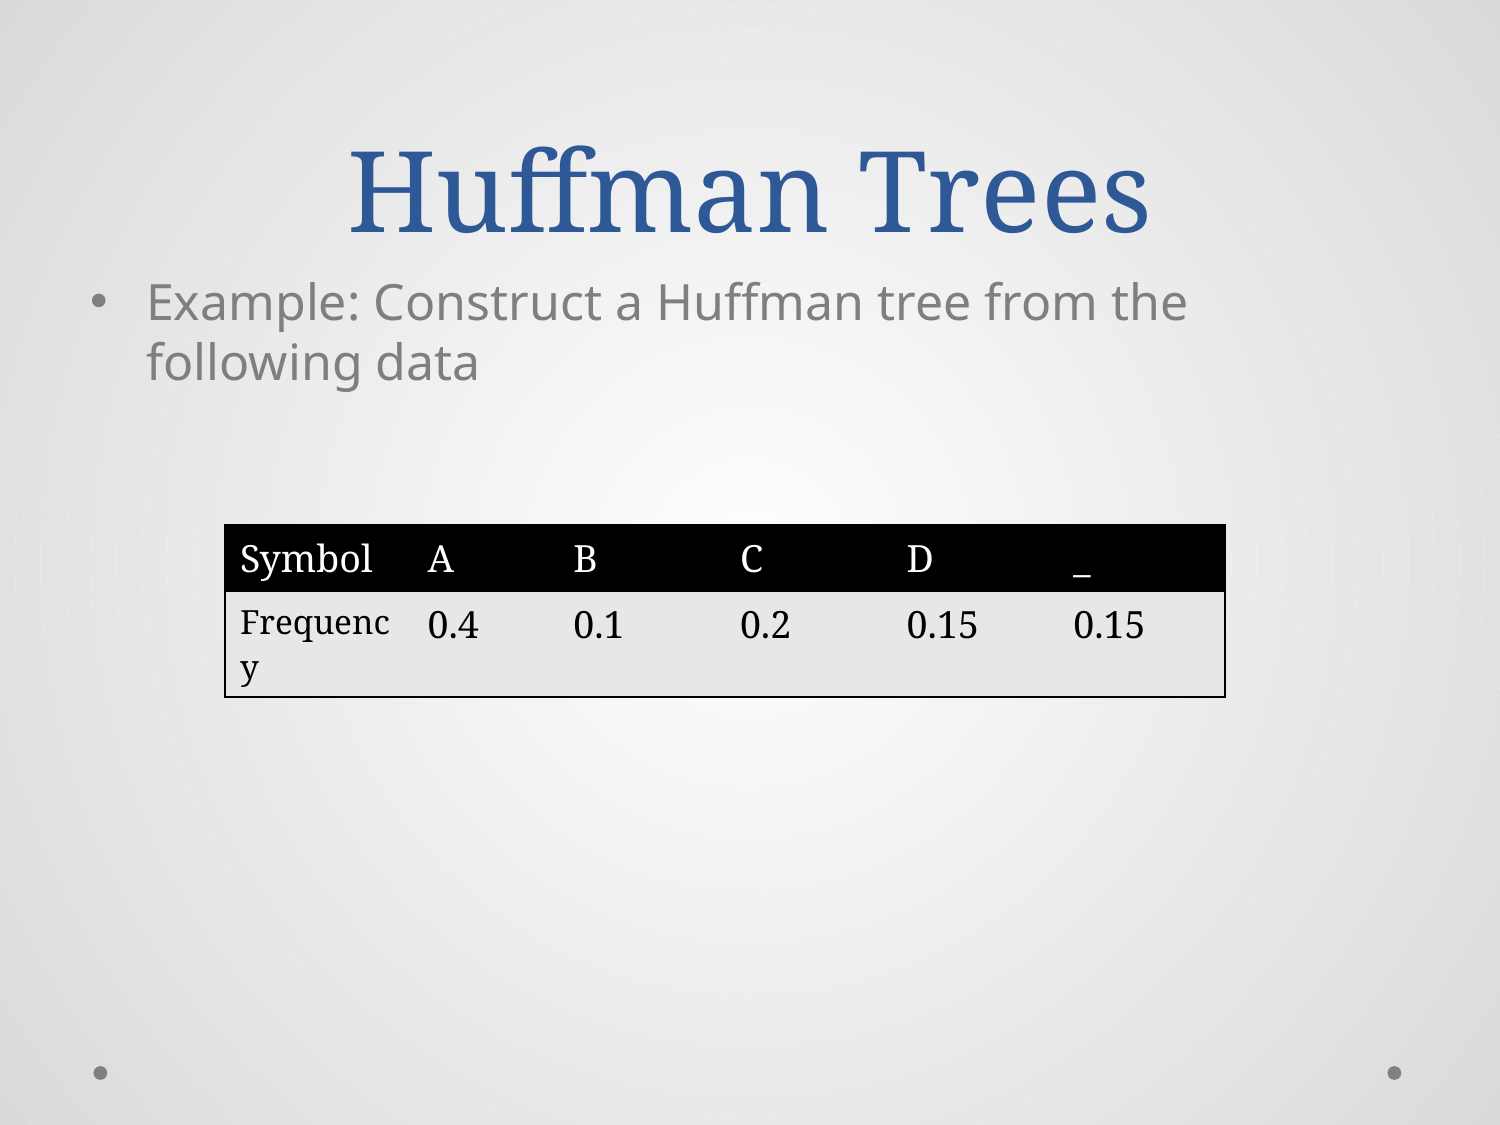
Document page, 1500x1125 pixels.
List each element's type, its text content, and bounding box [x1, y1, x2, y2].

table_cell 0.15 [1058, 592, 1224, 696]
table_header D [892, 526, 1058, 590]
table_header A [413, 526, 558, 590]
table_cell 0.4 [413, 592, 558, 696]
table_header B [558, 526, 725, 590]
table_cell Frequency [226, 592, 413, 696]
table_header Symbol [226, 526, 413, 590]
table_cell 0.15 [892, 592, 1058, 696]
table_cell 0.1 [558, 592, 725, 696]
title Huffman Trees [75, 0, 1425, 262]
table_header _ [1058, 526, 1224, 590]
table_header C [725, 526, 892, 590]
list Example: Construct a Huffman tree from the following data [74, 262, 1426, 1006]
table_cell 0.2 [725, 592, 892, 696]
